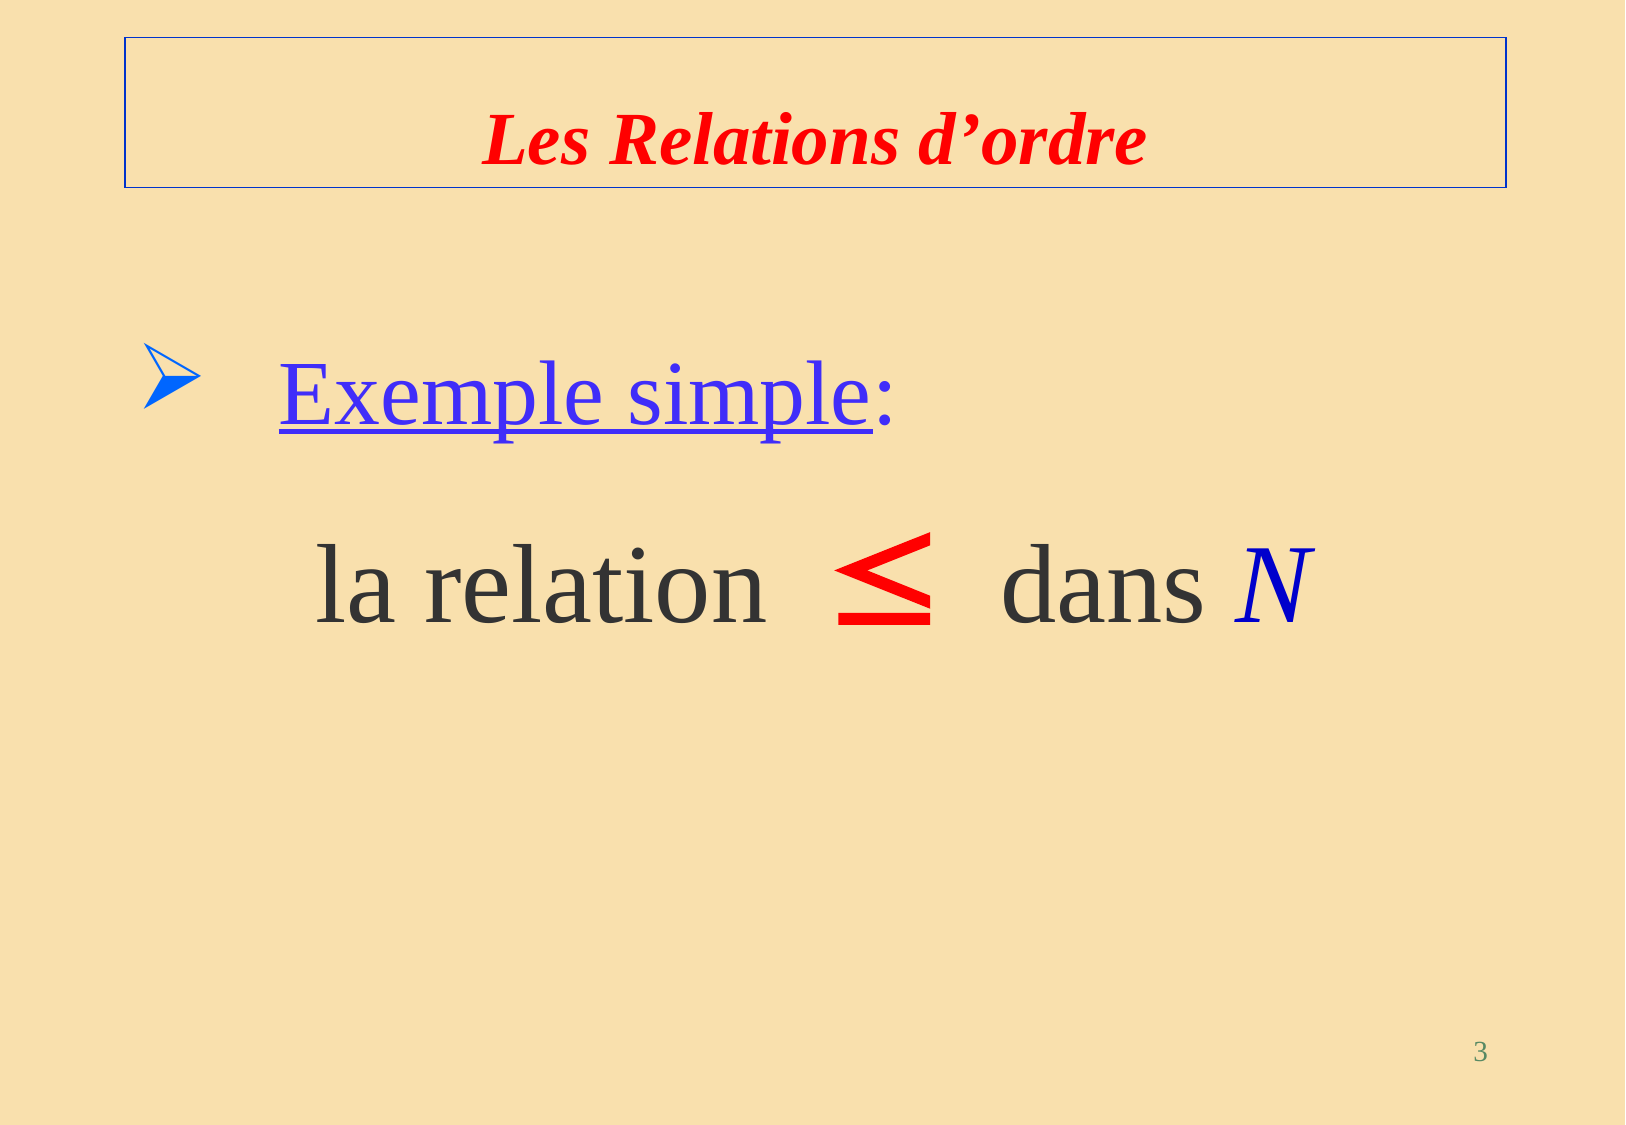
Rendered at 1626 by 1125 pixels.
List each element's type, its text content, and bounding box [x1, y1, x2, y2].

title Les Relations d’ordre [124, 37, 1507, 188]
slide_number 3 [1164, 1024, 1504, 1101]
list Exemple simple: la relation  dans N [121, 324, 1504, 876]
